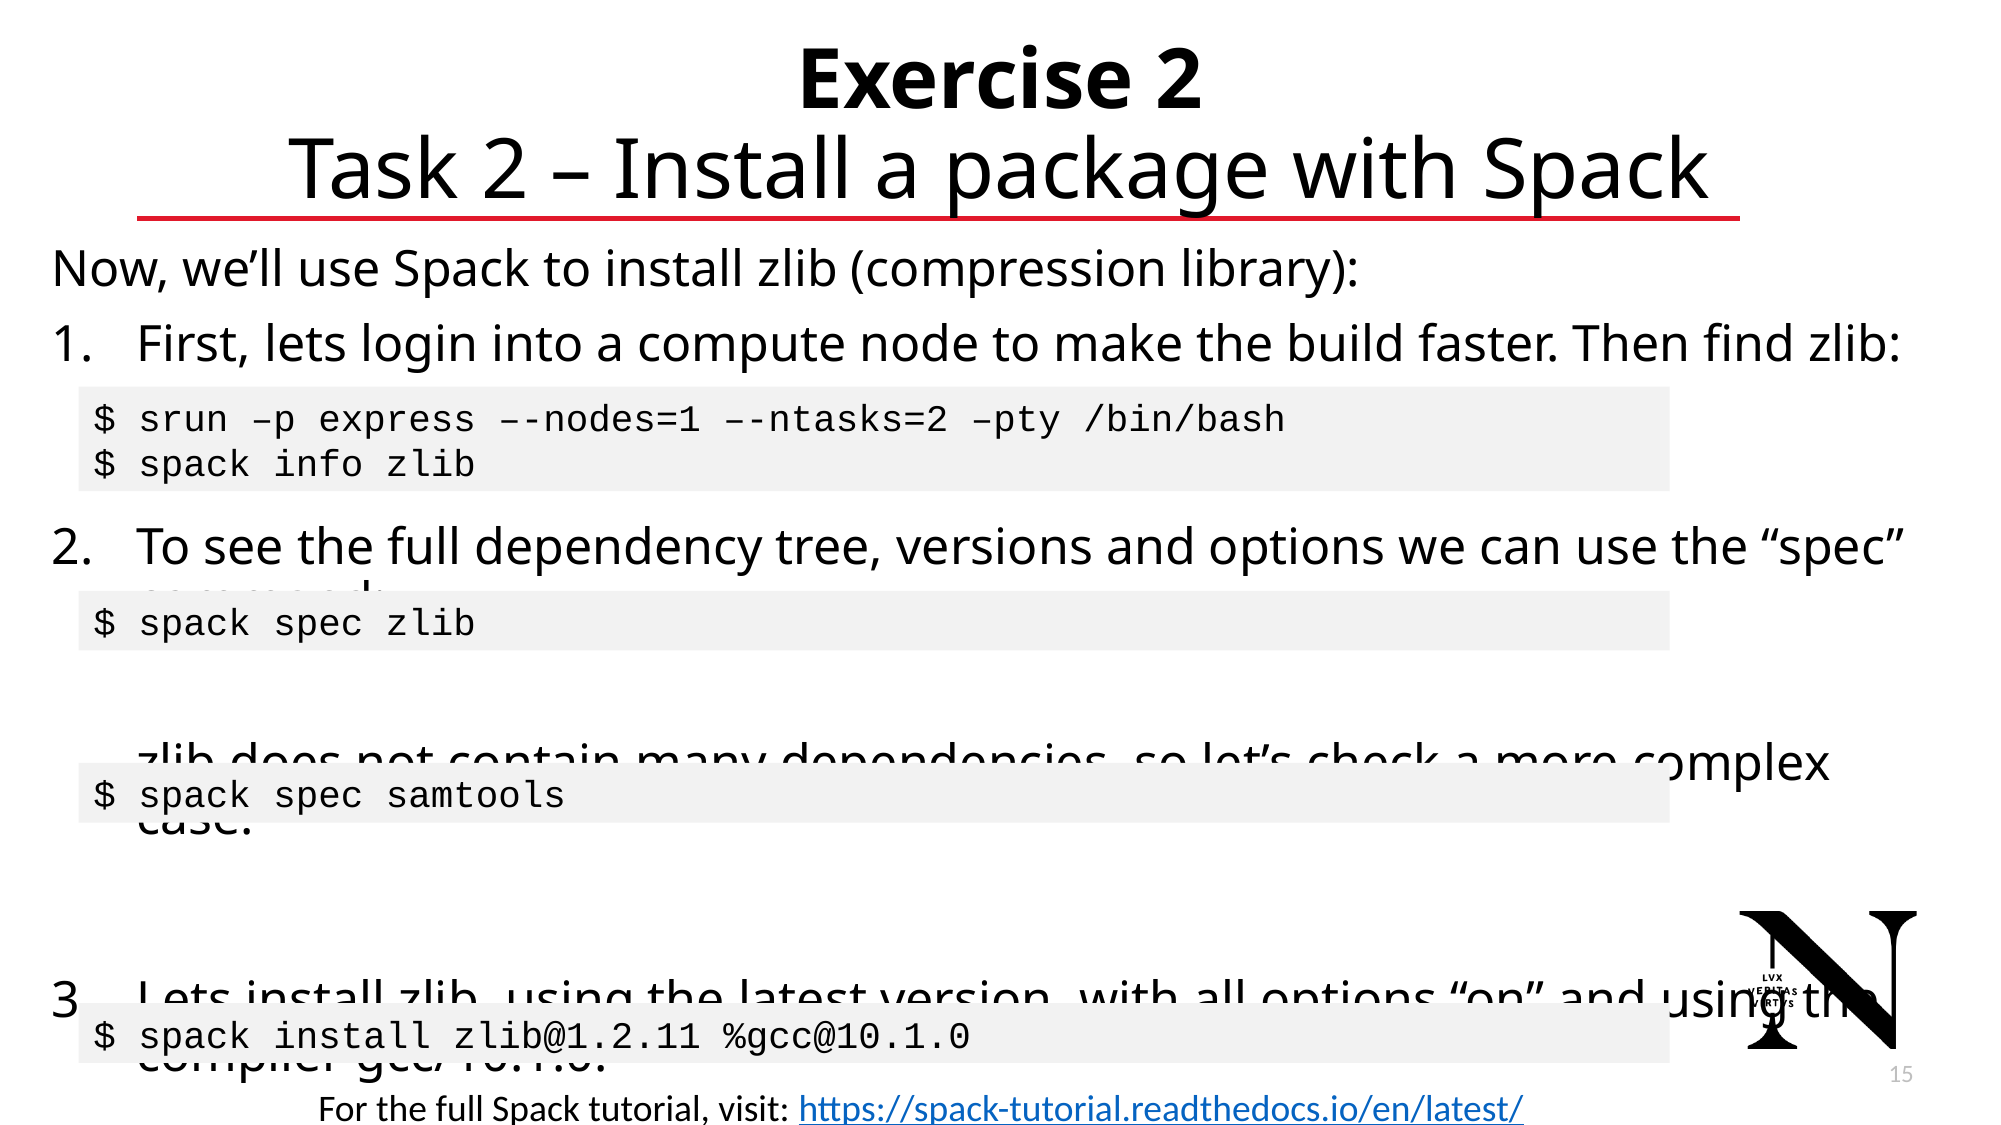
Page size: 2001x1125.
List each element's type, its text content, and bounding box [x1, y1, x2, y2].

text_box $ spack install zlib@1.2.11 %gcc@10.1.0 [78, 1003, 1670, 1063]
slide_number 16 [1479, 1042, 1930, 1103]
text_box For the full Spack tutorial, visit: https://spack-tutorial.readthedocs.io/en/latest/ [303, 1076, 1863, 1125]
text_box $ spack spec samtools [78, 762, 1670, 823]
title Exercise 2 Task 2 – Install a package with Spack [137, 18, 1863, 236]
text_box $ spack spec zlib [78, 590, 1670, 651]
list Now, we’ll use Spack to install zlib (compression library): First, lets login into a compute node to make the build faster. Then find zlib: To see the full dependency tree, versions and options we can use the “spec” command: zlib does not contain many dependencies, so let’s check a more complex case: Lets install zlib, using the latest version, with all options “on” and using the compiler gcc/10.1.0: [36, 235, 1930, 1103]
text_box $ srun –p express –-nodes=1 –-ntasks=2 –pty /bin/bash $ spack info zlib [78, 386, 1670, 492]
